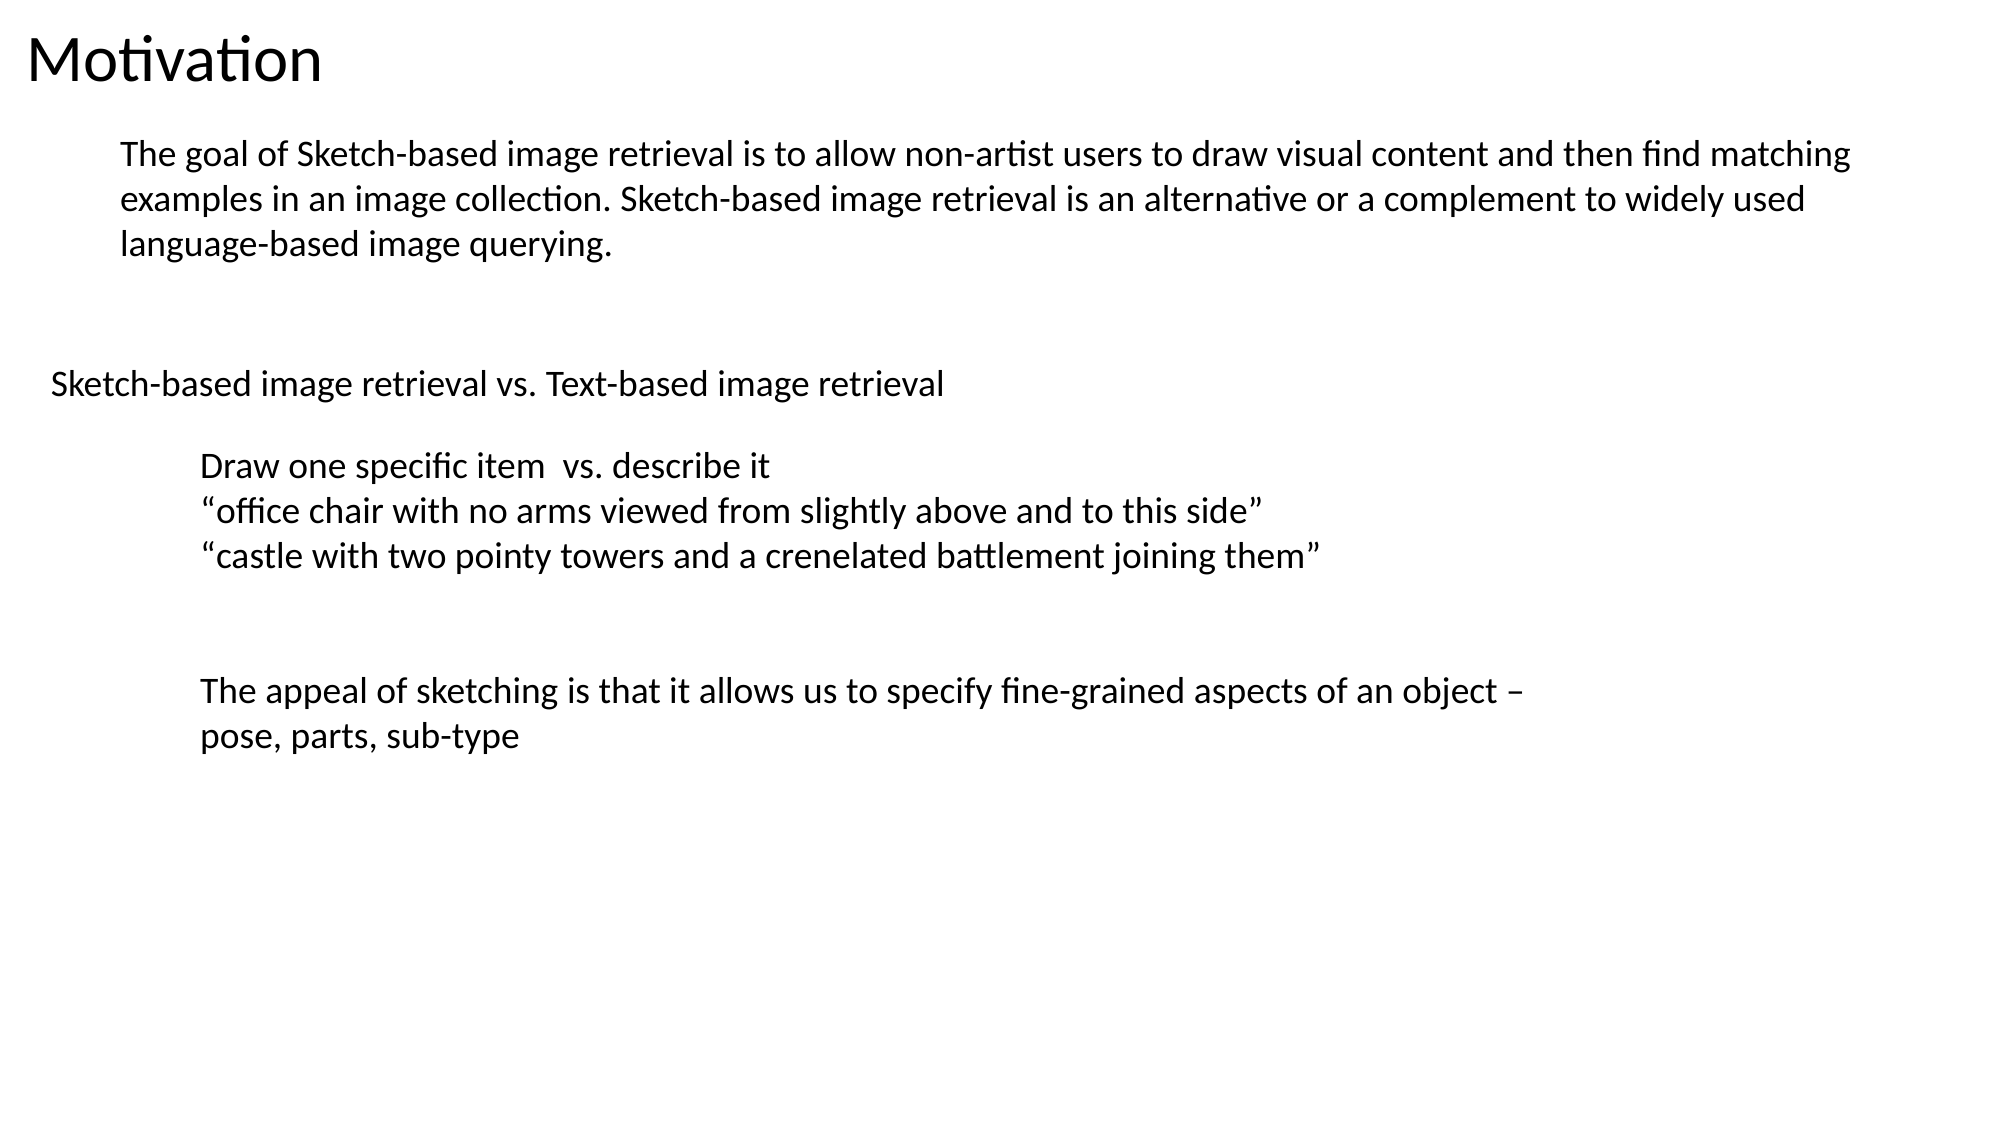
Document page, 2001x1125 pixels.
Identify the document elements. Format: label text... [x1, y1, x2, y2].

text_box Draw one specific item vs. describe it “office chair with no arms viewed from slightly above and to this side” “castle with two pointy towers and a crenelated battlement joining them” The appeal of sketching is that it allows us to specify fine-grained aspects of an object – pose, parts, sub-type [185, 434, 1602, 764]
text_box Sketch-based image retrieval vs. Text-based image retrieval [36, 351, 1929, 412]
text_box The goal of Sketch-based image retrieval is to allow non-artist users to draw visual content and then find matching examples in an image collection. Sketch-based image retrieval is an alternative or a complement to widely used language-based image querying. [105, 121, 1885, 271]
text_box Motivation [11, 7, 1885, 103]
